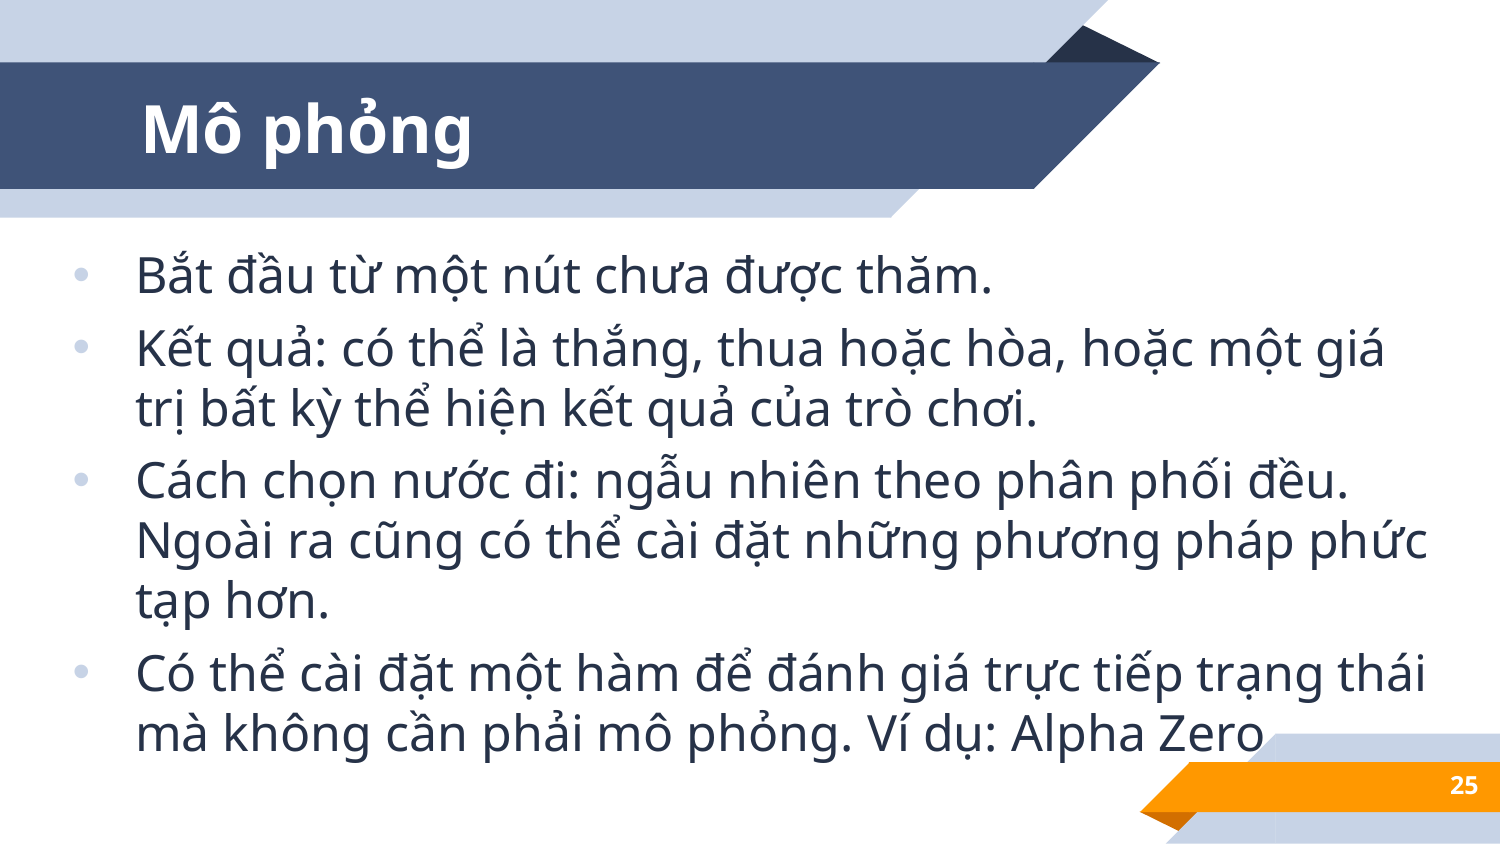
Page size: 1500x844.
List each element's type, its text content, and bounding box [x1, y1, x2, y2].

slide_number 25 [1249, 760, 1494, 813]
list Bắt đầu từ một nút chưa được thăm. Kết quả: có thể là thắng, thua hoặc hòa, hoặc một giá trị bất kỳ thể hiện kết quả của trò chơi. Cách chọn nước đi: ngẫu nhiên theo phân phối đều. Ngoài ra cũng có thể cài đặt những phương pháp phức tạp hơn. Có thể cài đặt một hàm để đánh giá trực tiếp trạng thái mà không cần phải mô phỏng. Ví dụ: Alpha Zero [45, 244, 1455, 761]
title Mô phỏng [125, 64, 1027, 190]
